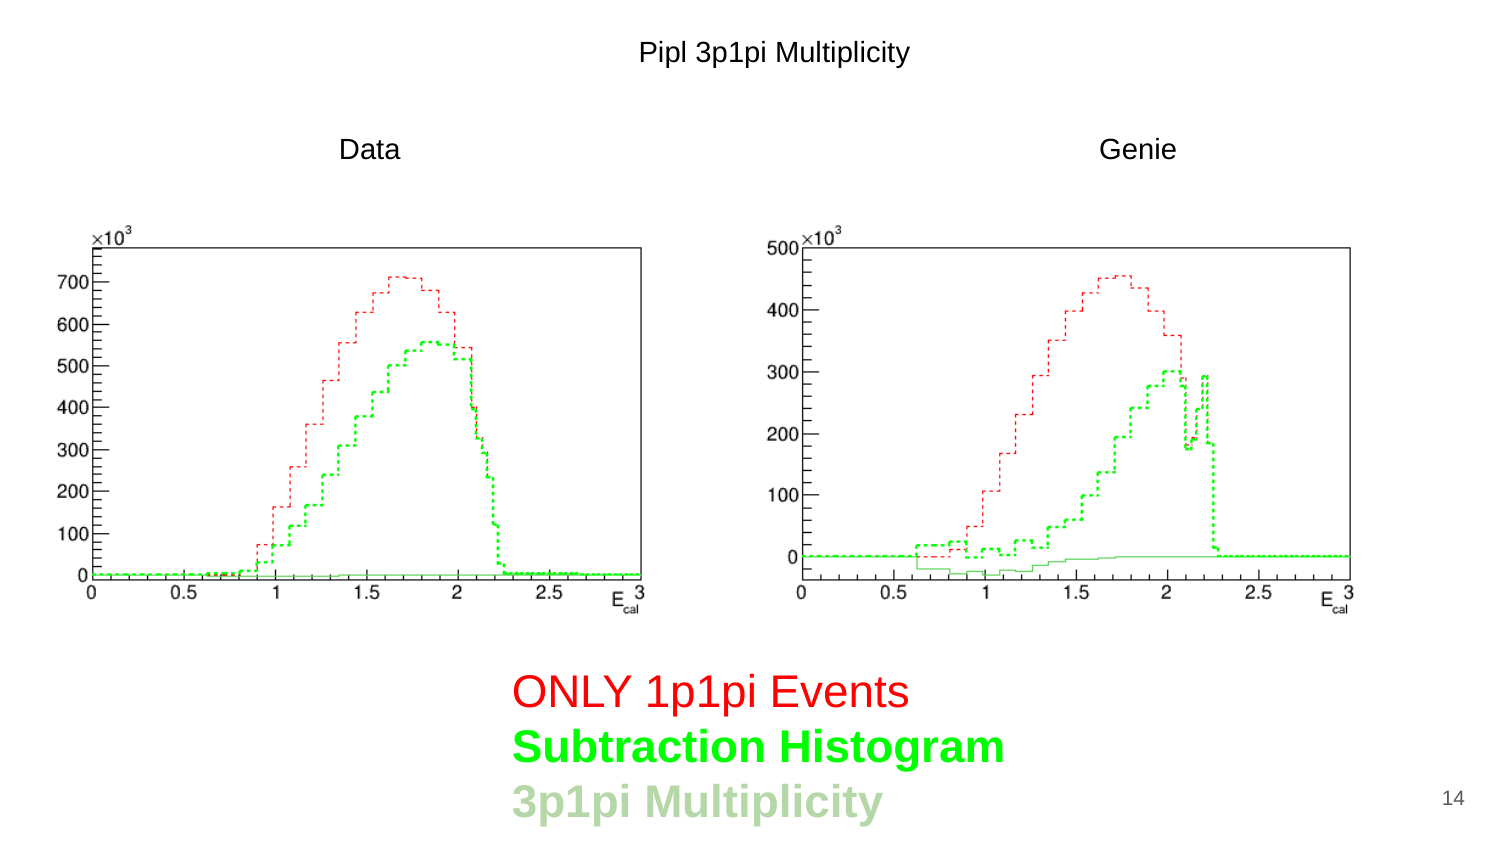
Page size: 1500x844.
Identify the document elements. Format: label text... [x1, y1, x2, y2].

picture [733, 205, 1419, 622]
text_box Pipl 3p1pi Multiplicity [298, 18, 1250, 84]
picture [24, 205, 710, 622]
slide_number ‹#› [1389, 764, 1480, 830]
text_box Data [28, 115, 712, 181]
text_box ONLY 1p1pi Events Subtraction Histogram 3p1pi Multiplicity [496, 646, 1052, 842]
text_box Genie [796, 115, 1480, 181]
